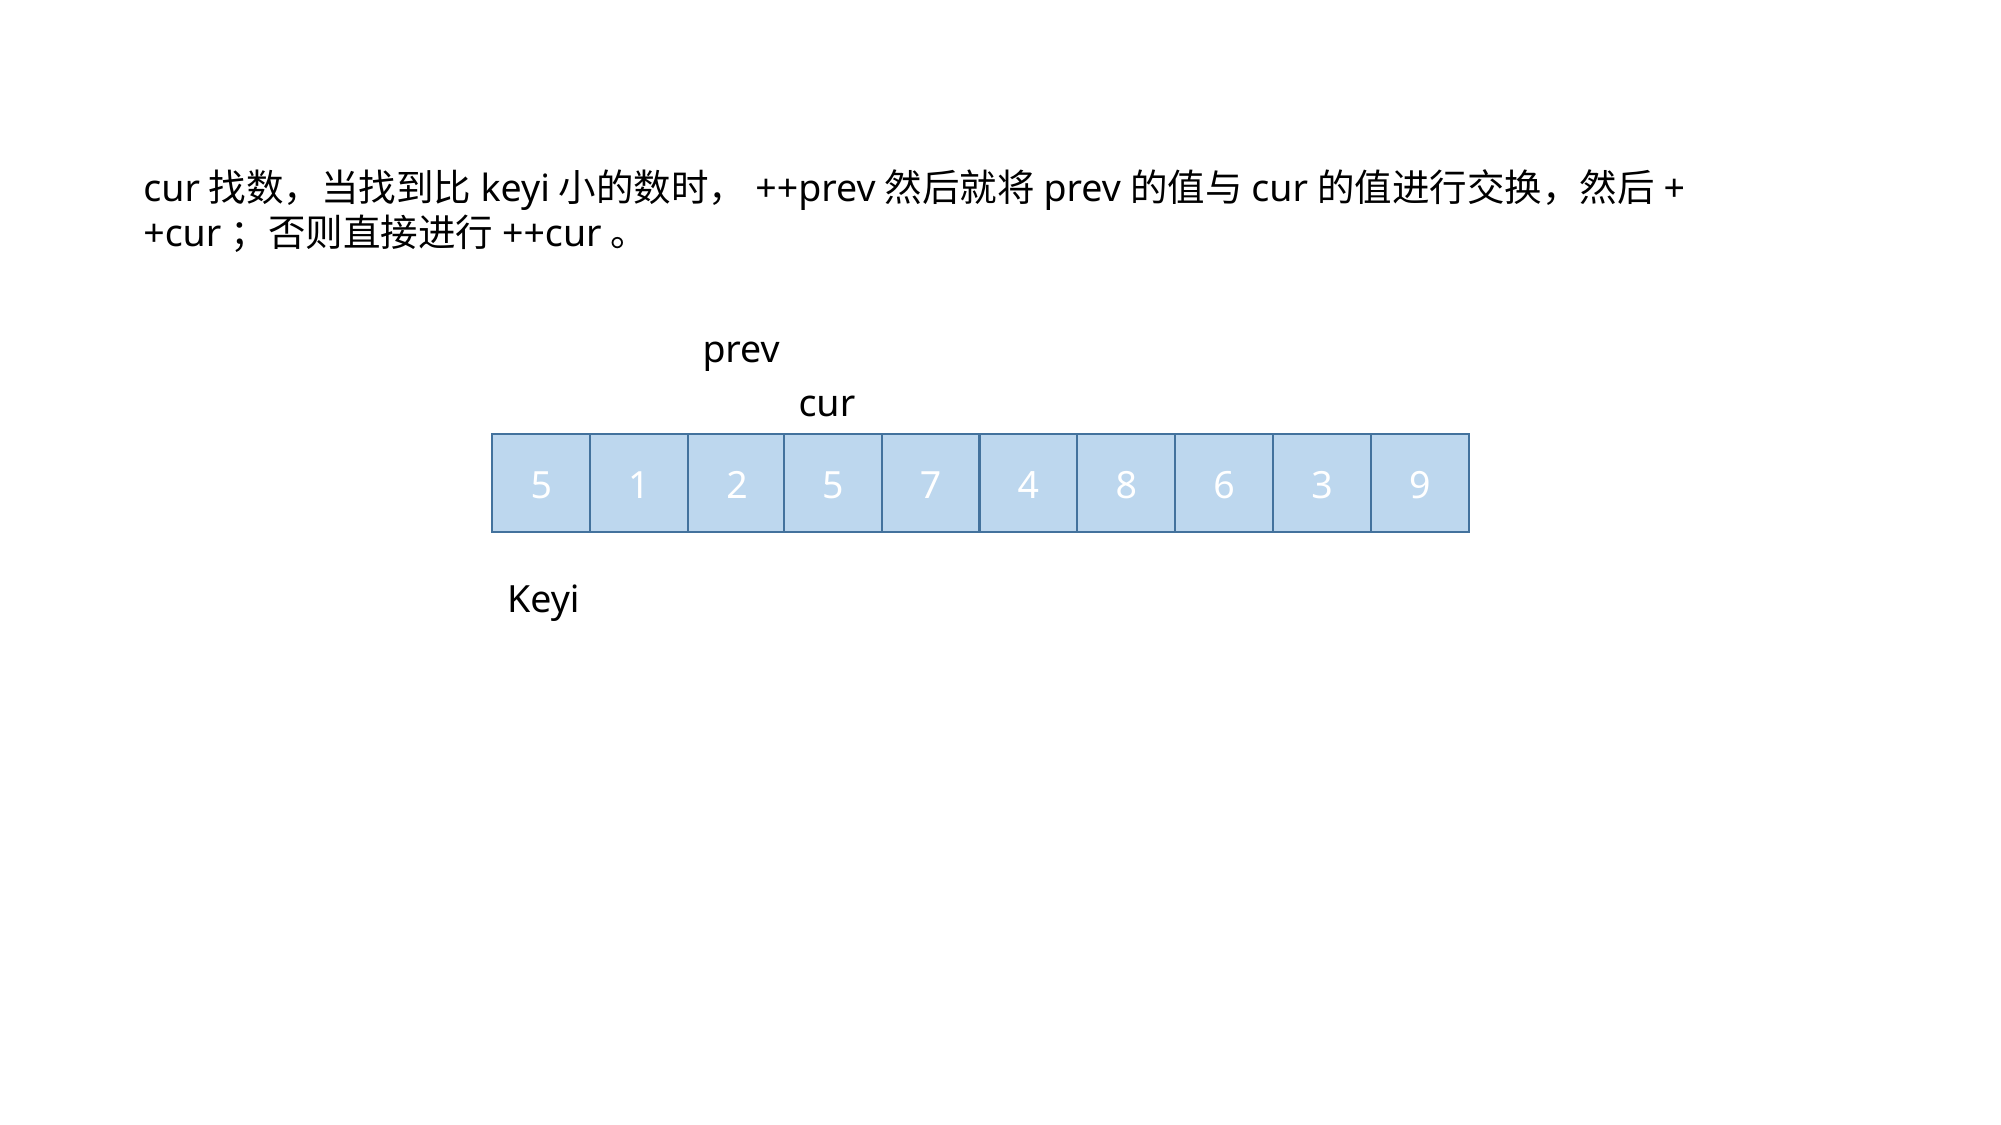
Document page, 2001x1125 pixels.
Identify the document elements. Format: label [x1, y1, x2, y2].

text_box [491, 318, 1470, 533]
text_box [492, 567, 764, 673]
text_box [128, 156, 1725, 307]
